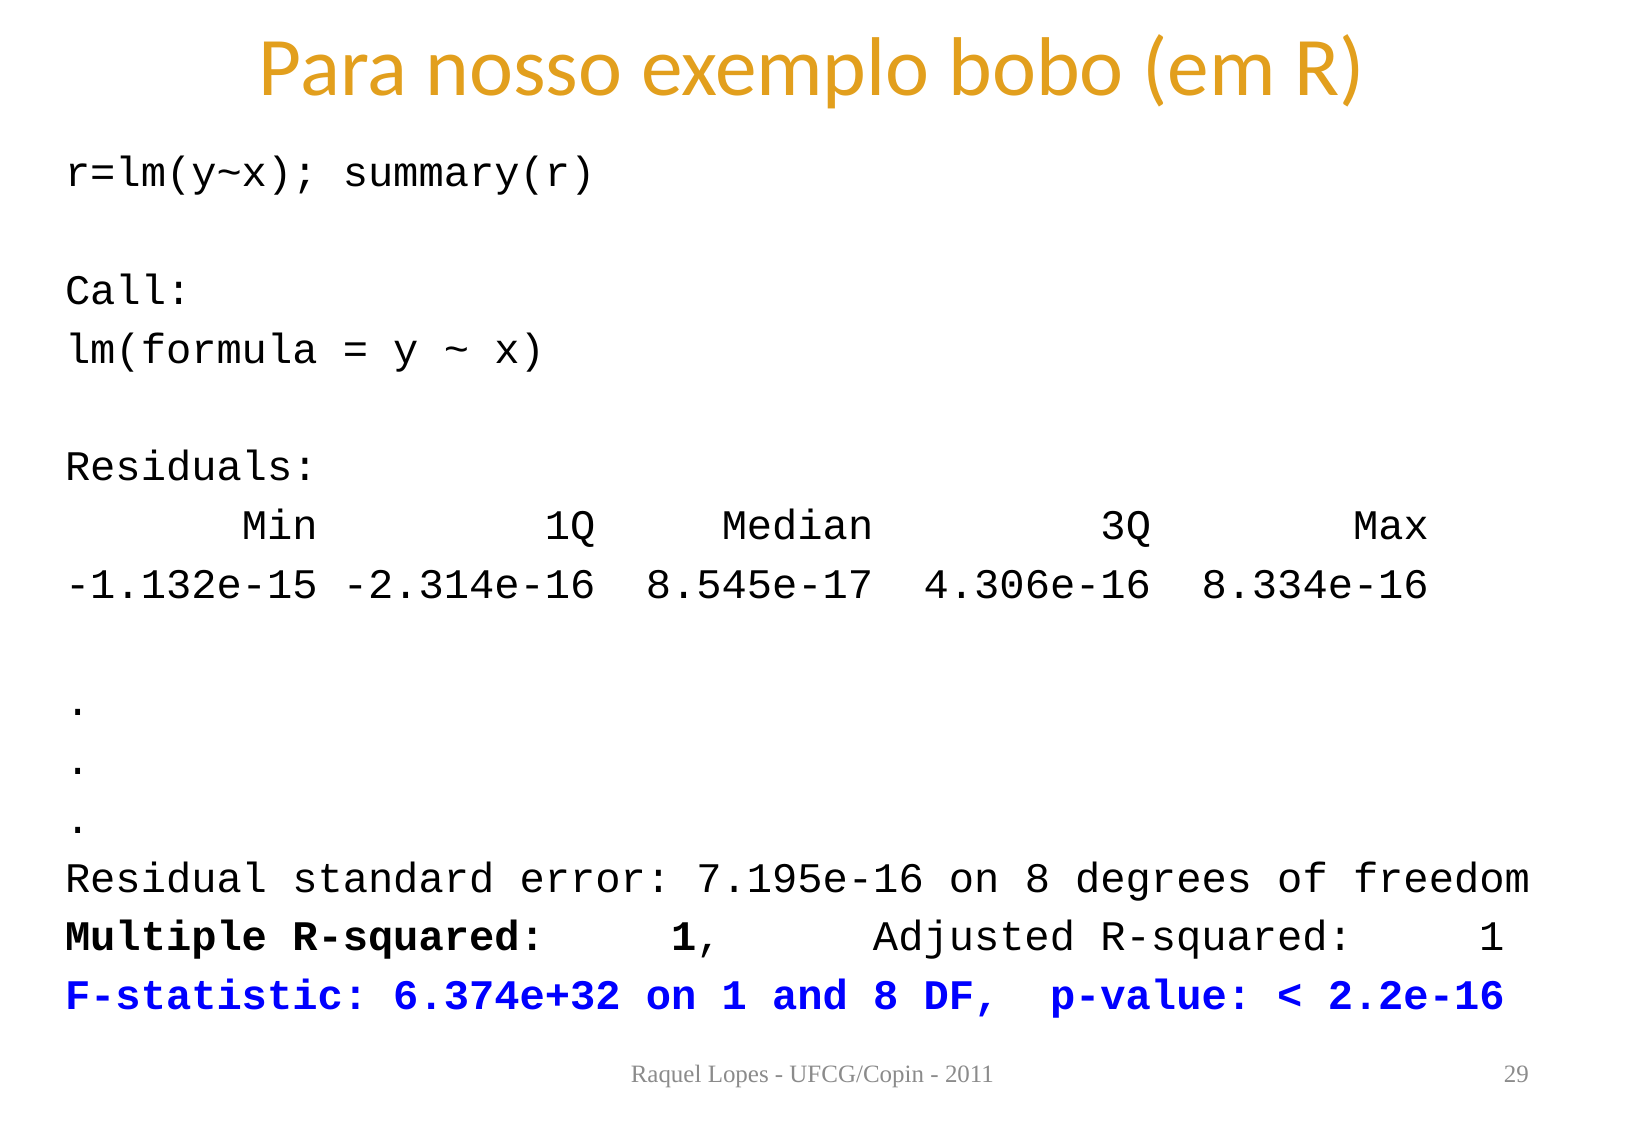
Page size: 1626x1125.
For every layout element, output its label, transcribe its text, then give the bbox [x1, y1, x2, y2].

slide_number 29 [1164, 1042, 1544, 1103]
footer Raquel Lopes - UFCG/Copin - 2011 [555, 1042, 1070, 1103]
list r=lm(y~x); summary(r) Call: lm(formula = y ~ x) Residuals: Min 1Q Median 3Q Max -1.132e-15 -2.314e-16 8.545e-17 4.306e-16 8.334e-16 . . . Residual standard error: 7.195e-16 on 8 degrees of freedom Multiple R-squared: 1, Adjusted R-squared: 1 F-statistic: 6.374e+32 on 1 and 8 DF, p-value: < 2.2e-16 [50, 137, 1575, 1050]
title Para nosso exemplo bobo (em R) [81, 0, 1544, 125]
